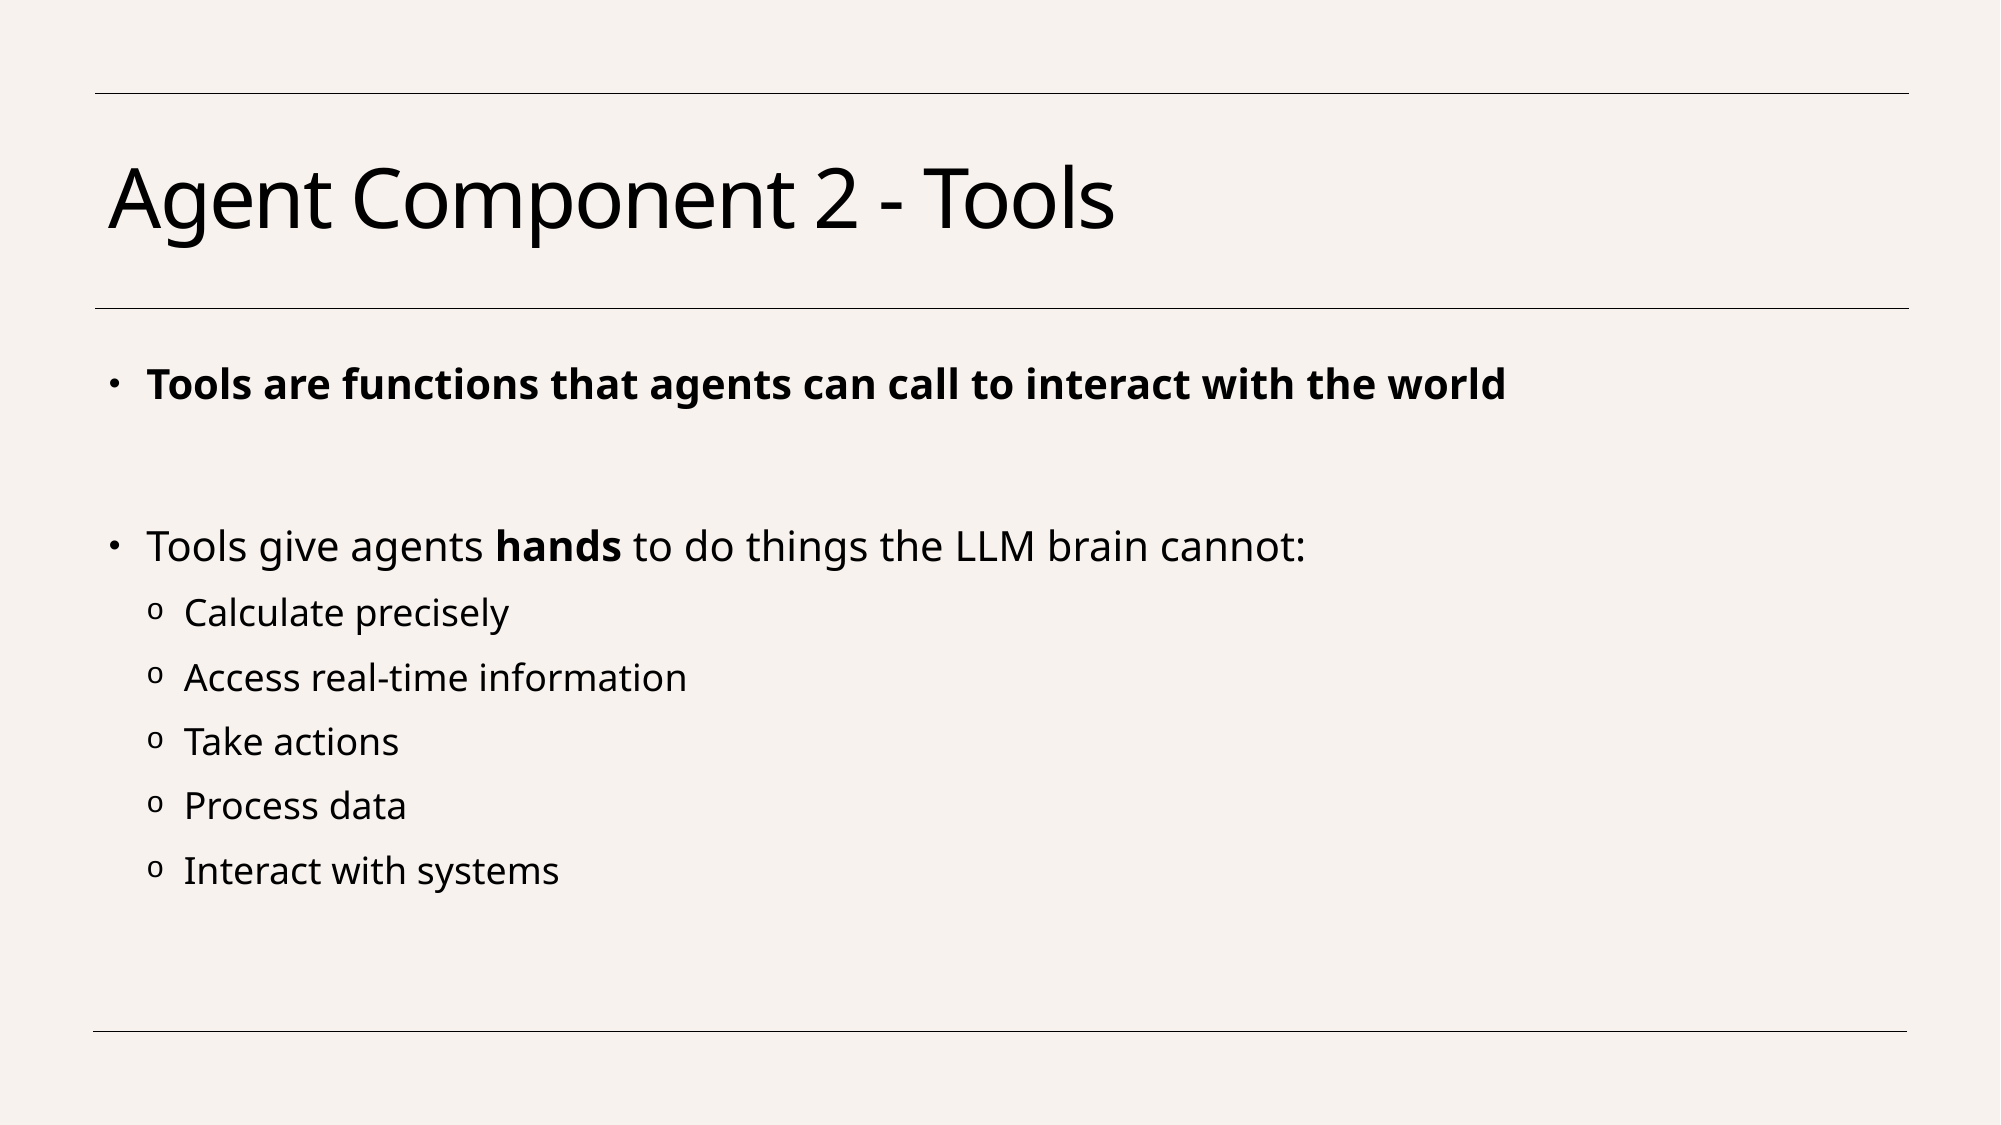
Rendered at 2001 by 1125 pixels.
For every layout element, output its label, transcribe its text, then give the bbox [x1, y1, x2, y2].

title Agent Component 2 - Tools [93, 113, 1907, 291]
list Tools are functions that agents can call to interact with the world Tools give agents hands to do things the LLM brain cannot: Calculate precisely Access real-time information Take actions Process data Interact with systems [93, 340, 1908, 983]
